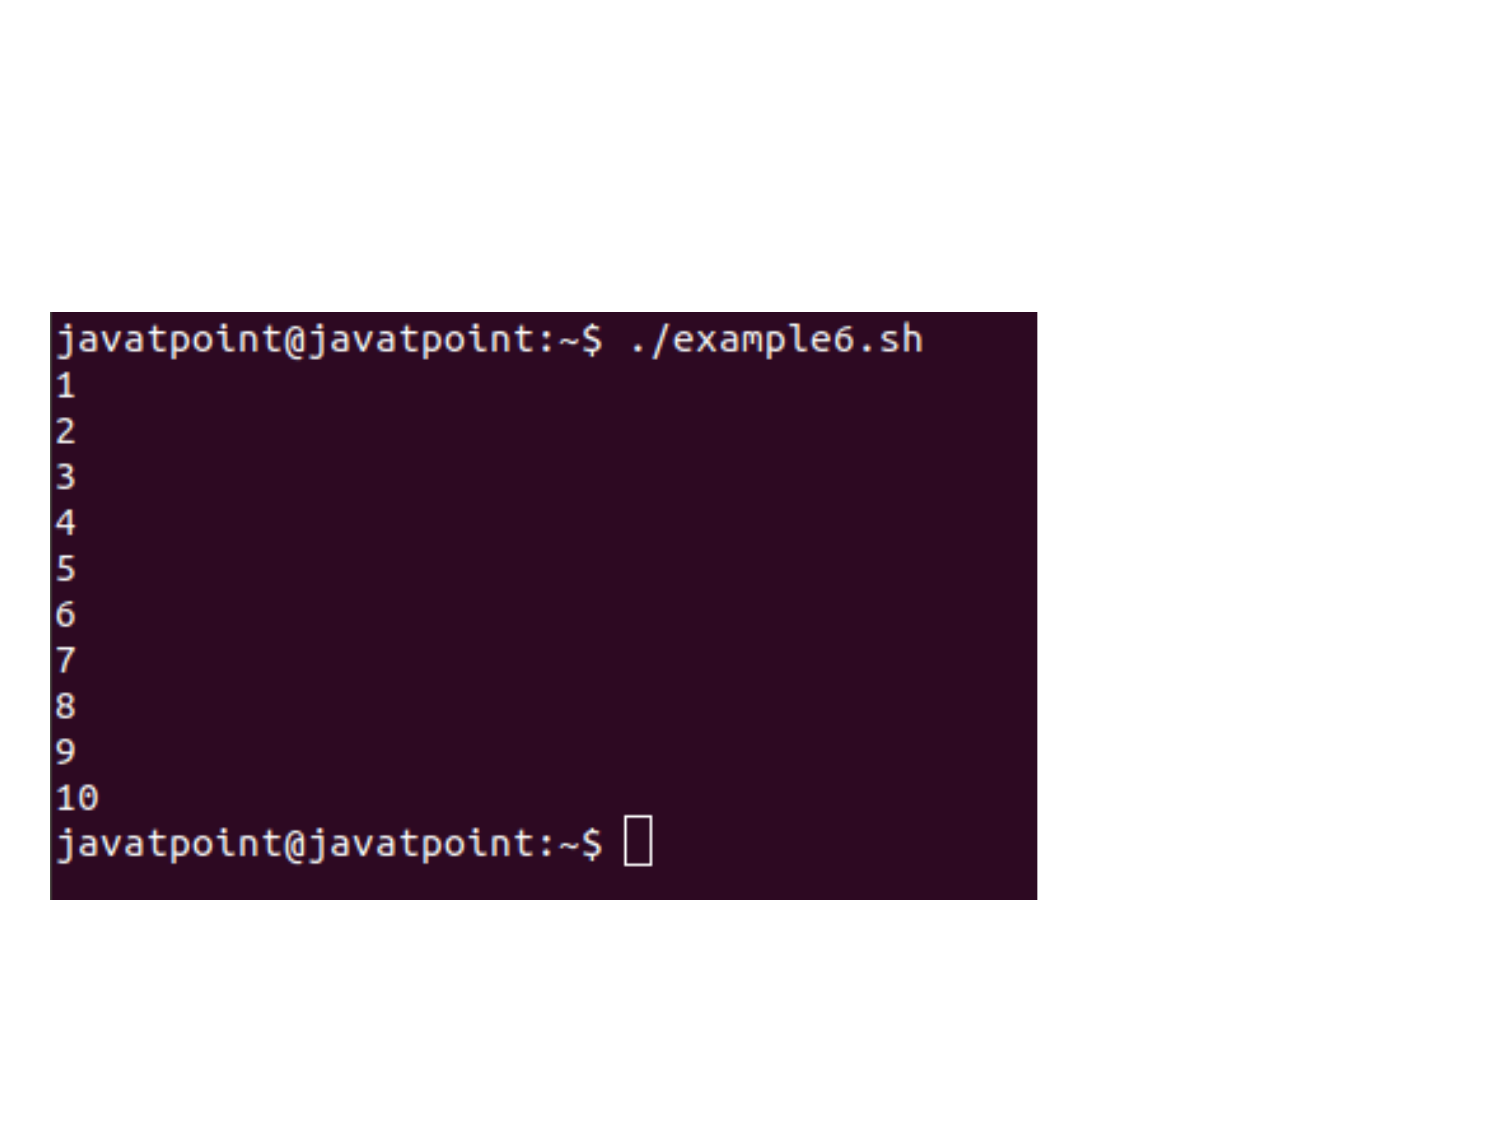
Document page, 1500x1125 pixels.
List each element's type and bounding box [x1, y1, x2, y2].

picture [49, 312, 1038, 901]
